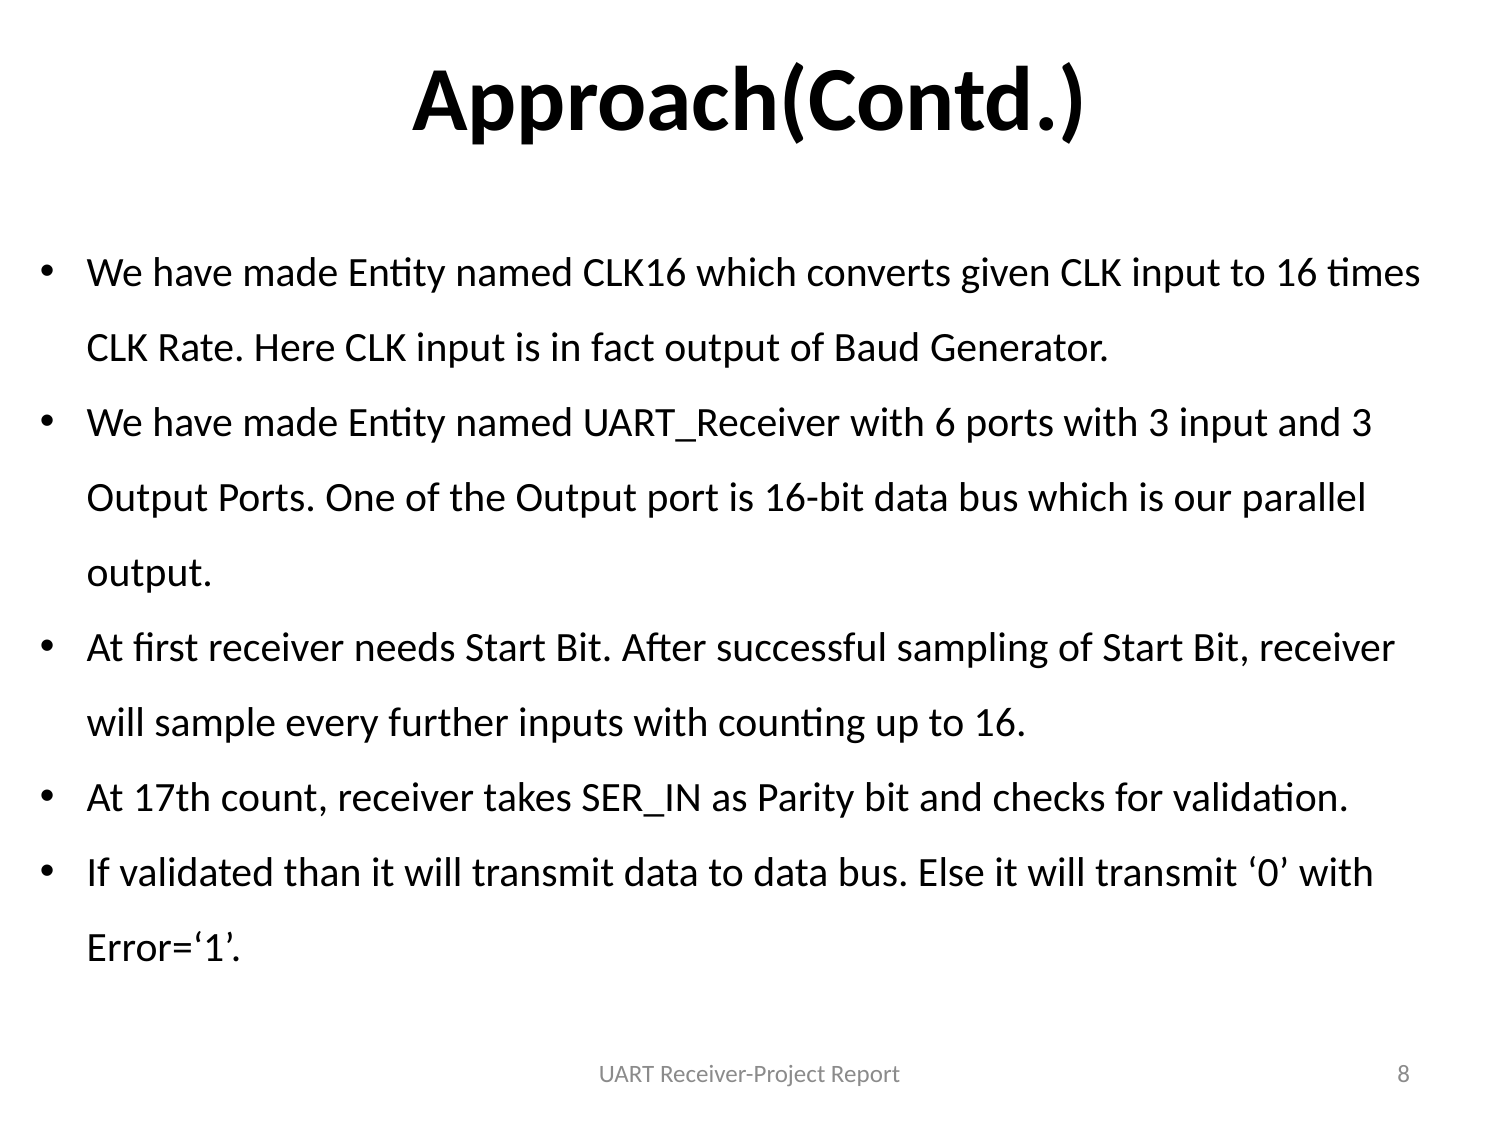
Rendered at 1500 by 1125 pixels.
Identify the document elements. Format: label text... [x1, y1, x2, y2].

footer UART Receiver-Project Report [512, 1042, 988, 1103]
text_box We have made Entity named CLK16 which converts given CLK input to 16 times CLK Rate. Here CLK input is in fact output of Baud Generator. We have made Entity named UART_Receiver with 6 ports with 3 input and 3 Output Ports. One of the Output port is 16-bit data bus which is our parallel output. At first receiver needs Start Bit. After successful sampling of Start Bit, receiver will sample every further inputs with counting up to 16. At 17th count, receiver takes SER_IN as Parity bit and checks for validation. If validated than it will transmit data to data bus. Else it will transmit ‘0’ with Error=‘1’. [24, 212, 1475, 978]
slide_number 8 [1074, 1042, 1425, 1103]
title Approach(Contd.) [75, 0, 1425, 188]
